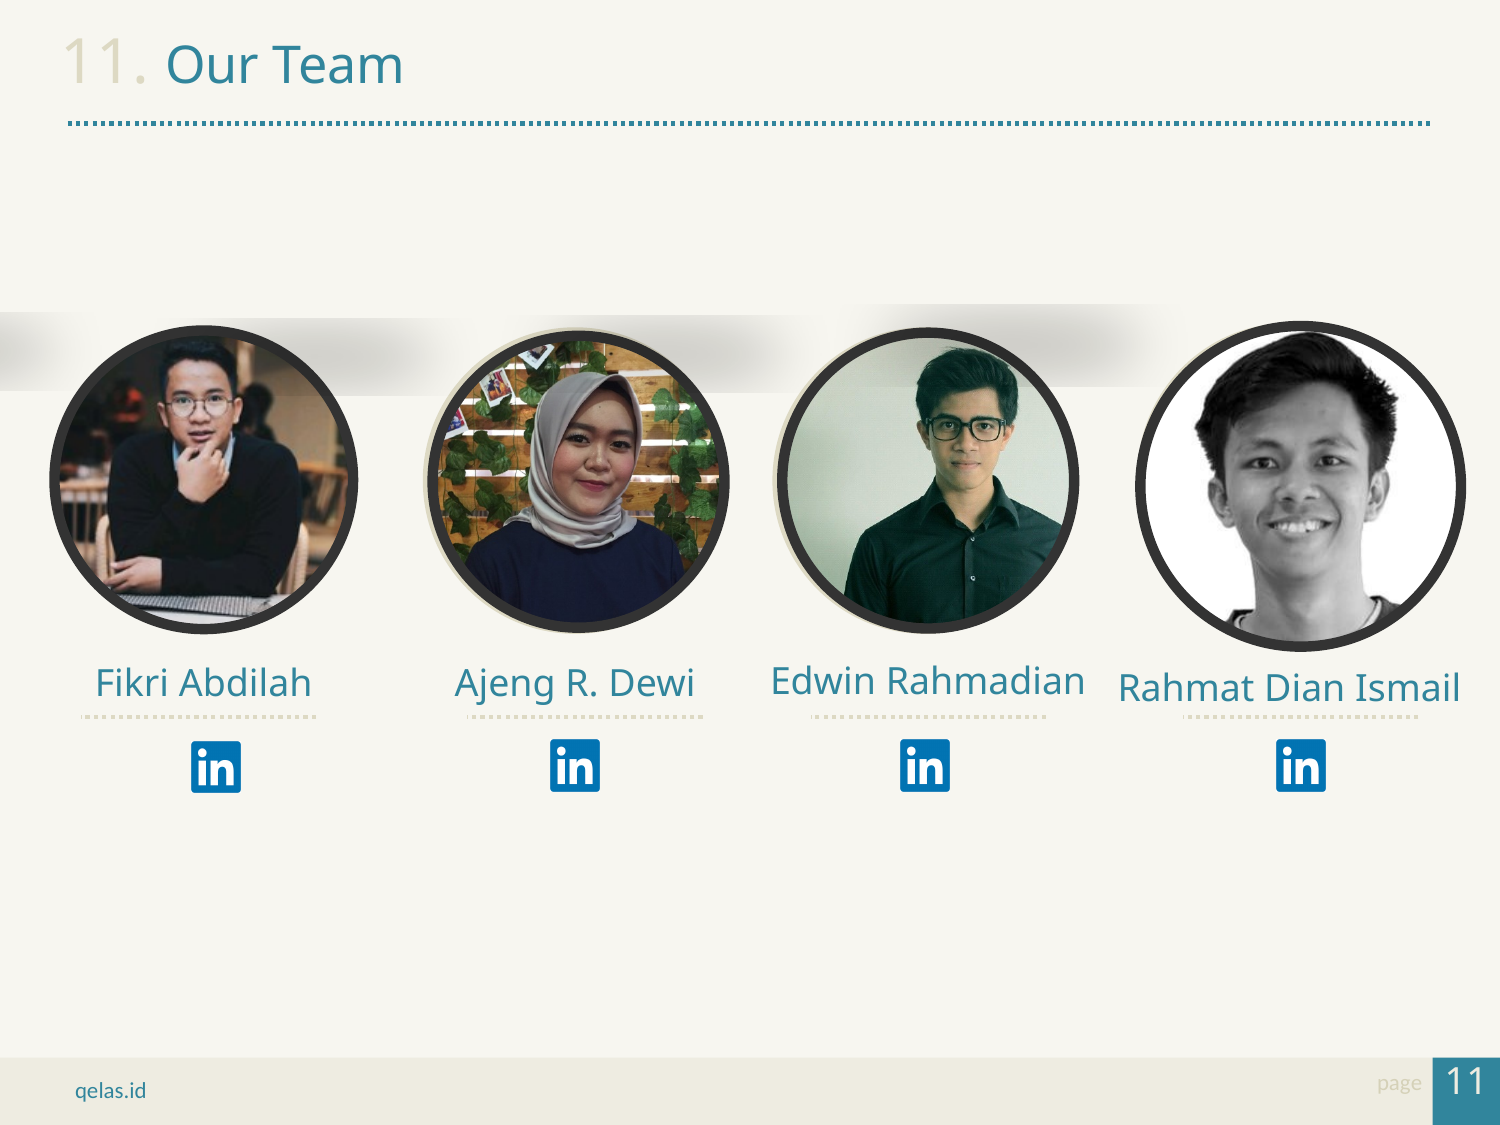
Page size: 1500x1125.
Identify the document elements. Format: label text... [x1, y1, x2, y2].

picture [550, 739, 600, 792]
text_box 11. Our Team [53, 13, 413, 104]
text_box page [988, 1067, 1423, 1096]
picture [1140, 325, 1462, 647]
text_box 11 [1444, 1056, 1488, 1102]
picture [190, 740, 241, 794]
picture [781, 332, 1075, 629]
text_box Edwin Rahmadian [762, 649, 1094, 709]
picture [432, 335, 725, 628]
text_box [1432, 1057, 1500, 1125]
text_box qelas.id [67, 1068, 502, 1111]
picture [900, 739, 950, 792]
text_box Ajeng R. Dewi [447, 651, 704, 712]
text_box [0, 1057, 1432, 1125]
text_box Rahmat Dian Ismail [1110, 656, 1470, 717]
picture [1275, 739, 1326, 792]
text_box Fikri Abdilah [87, 651, 321, 712]
picture [54, 330, 354, 630]
